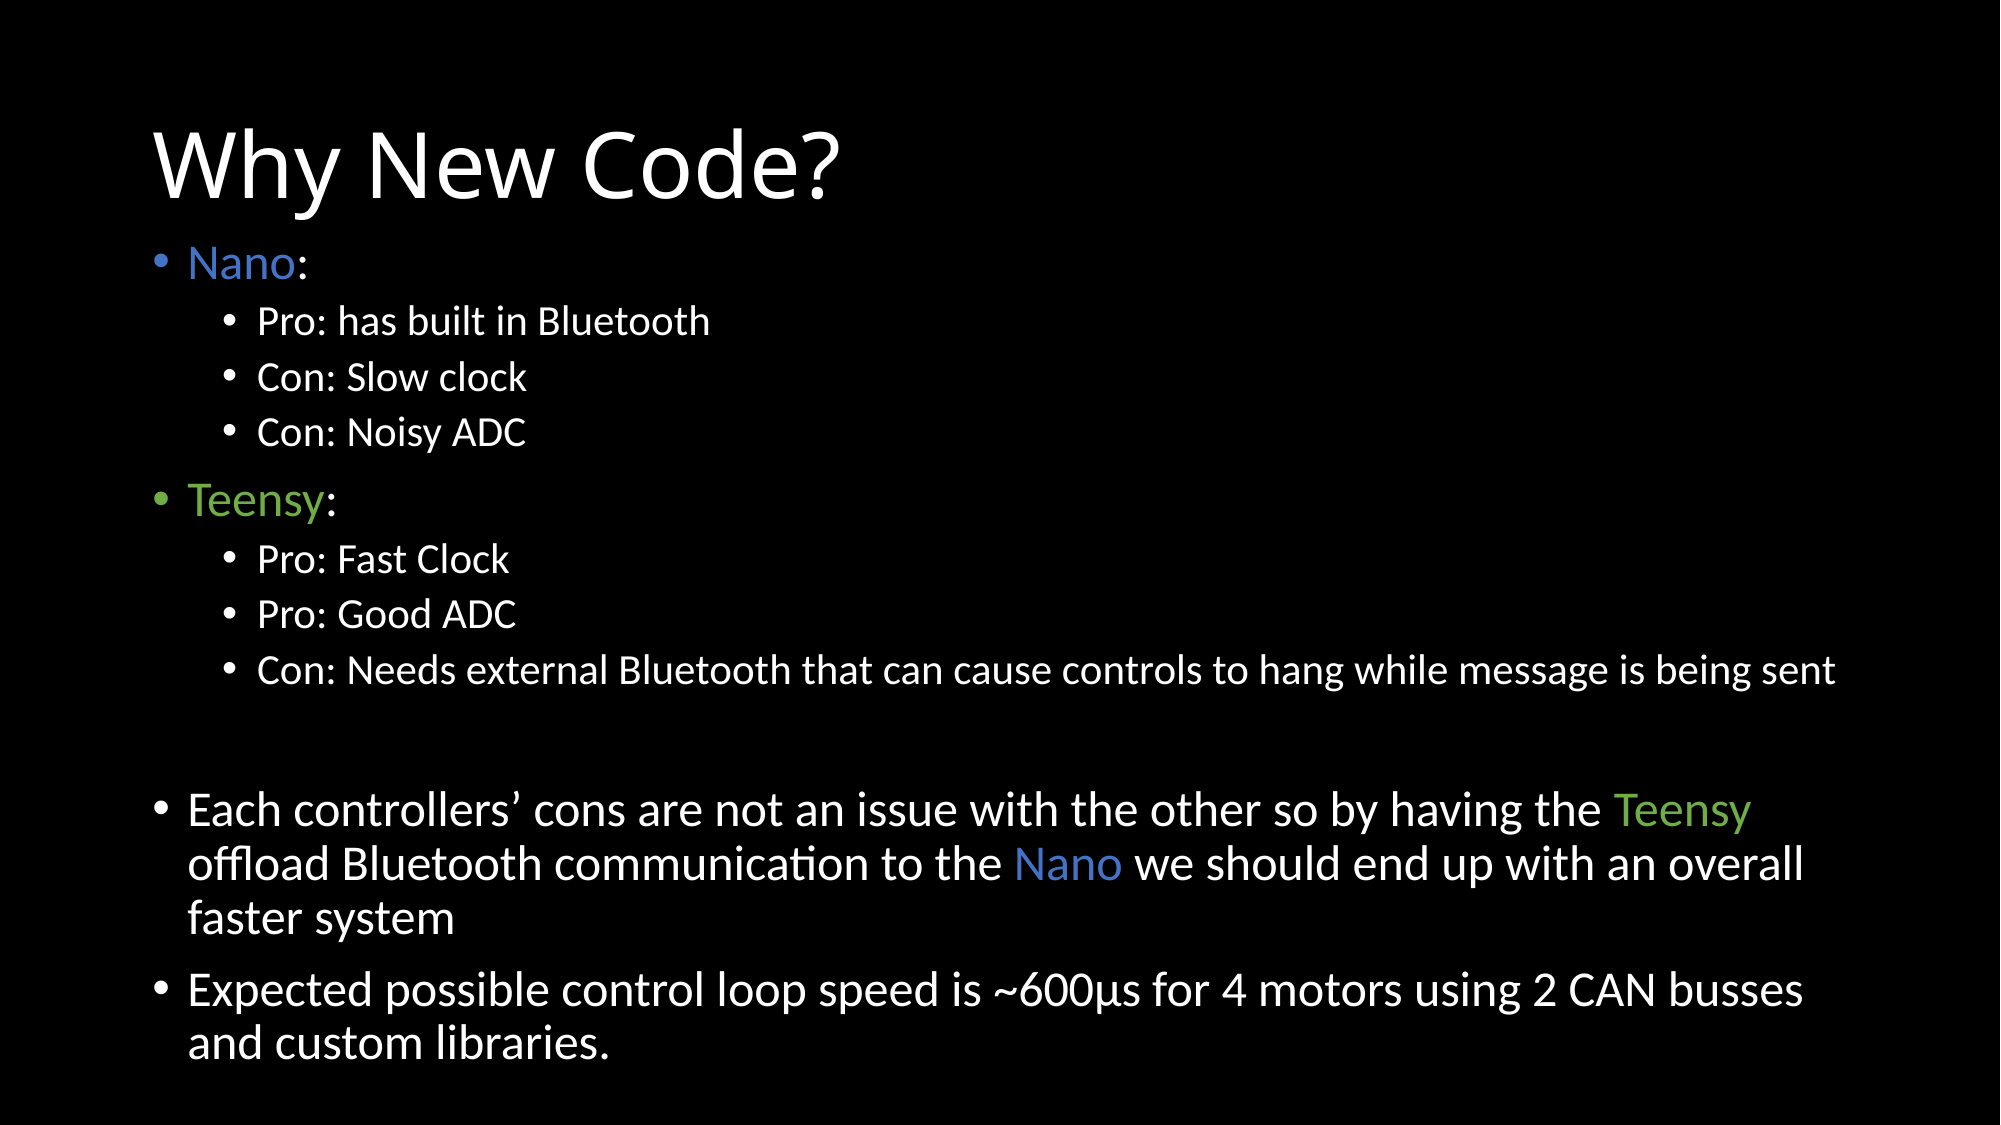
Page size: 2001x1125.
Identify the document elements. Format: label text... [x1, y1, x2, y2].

title Why New Code? [137, 59, 1863, 228]
list Nano: Pro: has built in Bluetooth Con: Slow clock Con: Noisy ADC Teensy: Pro: Fast Clock Pro: Good ADC Con: Needs external Bluetooth that can cause controls to hang while message is being sent Each controllers’ cons are not an issue with the other so by having the Teensy offload Bluetooth communication to the Nano we should end up with an overall faster system Expected possible control loop speed is ~600µs for 4 motors using 2 CAN busses and custom libraries. [137, 228, 1863, 1105]
